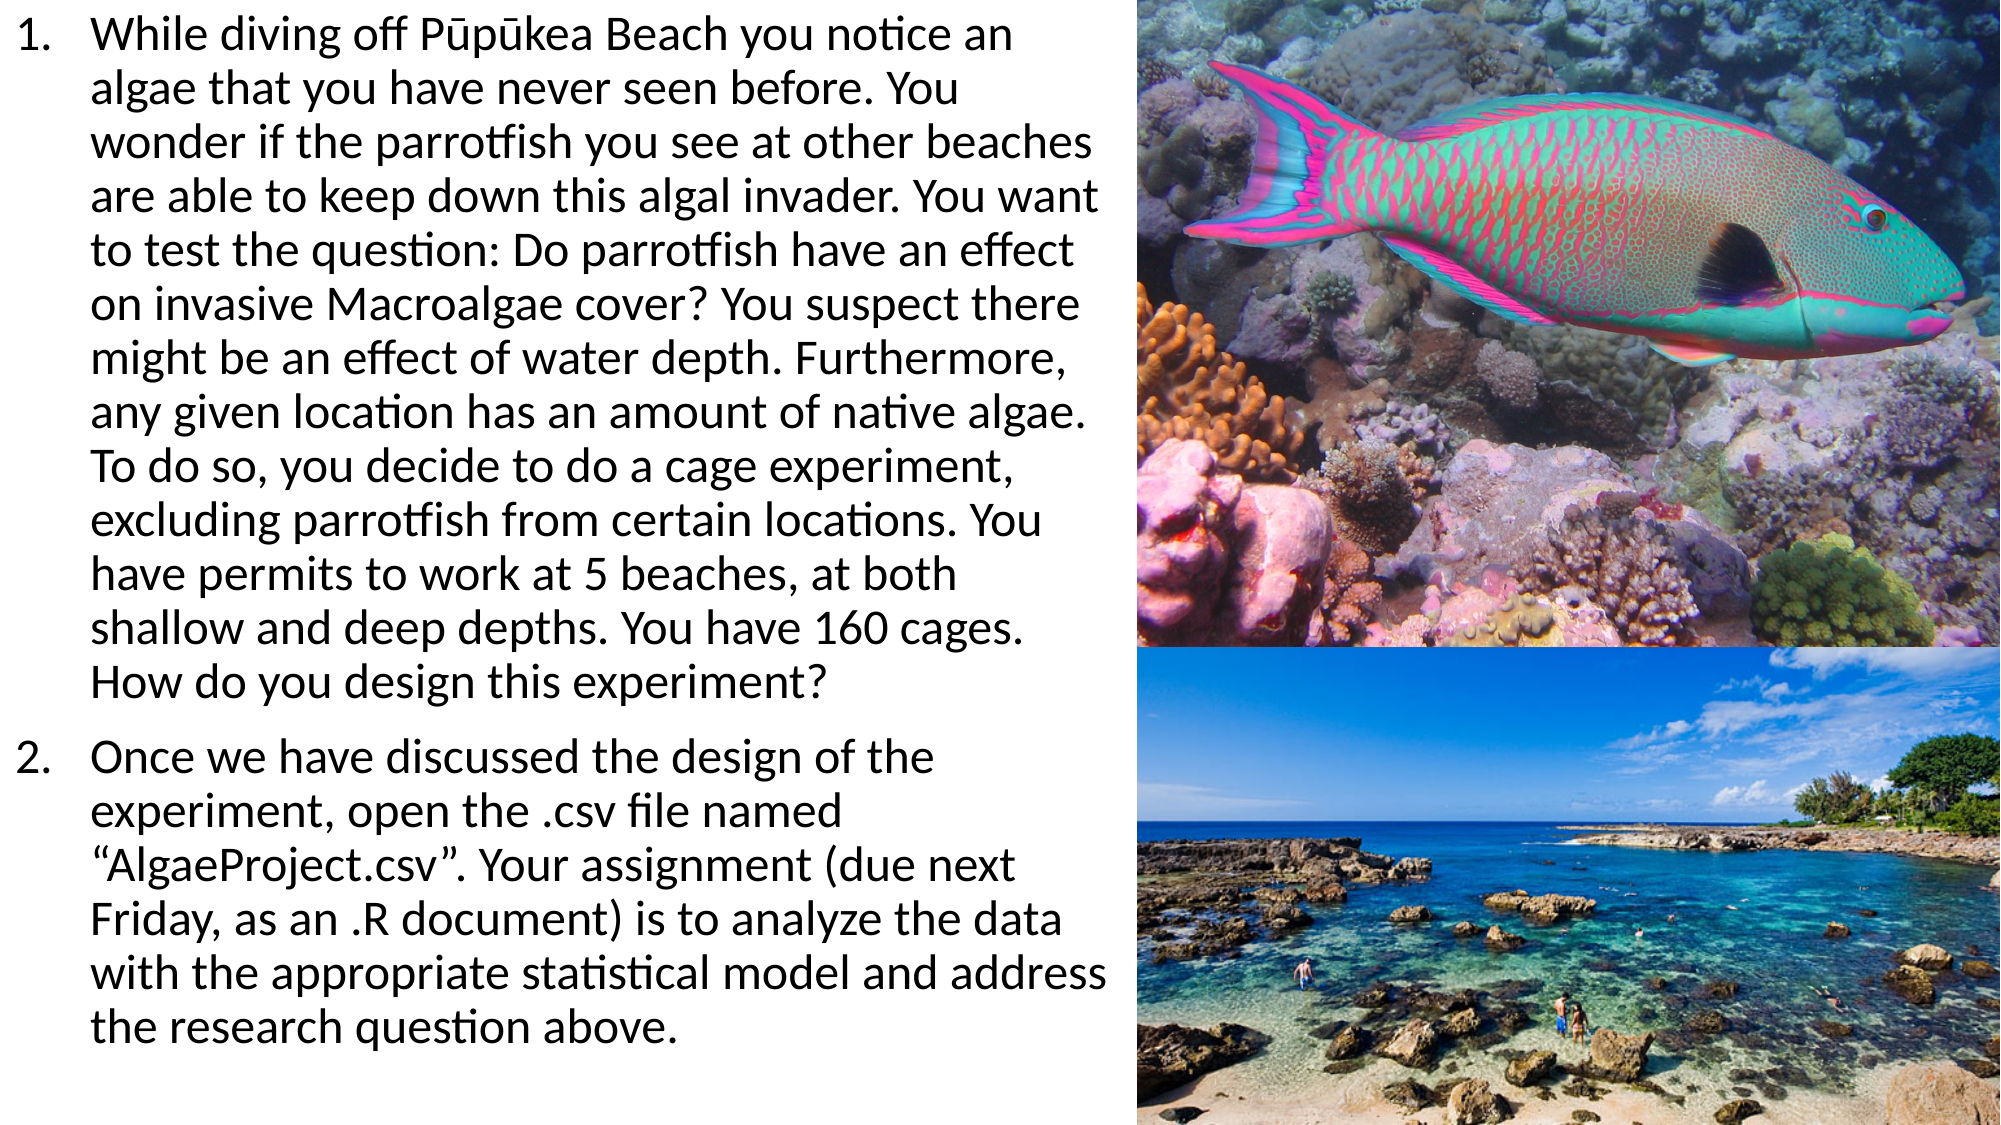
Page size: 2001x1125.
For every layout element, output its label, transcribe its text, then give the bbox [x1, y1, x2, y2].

list While diving off Pūpūkea Beach you notice an algae that you have never seen before. You wonder if the parrotfish you see at other beaches are able to keep down this algal invader. You want to test the question: Do parrotfish have an effect on invasive Macroalgae cover? You suspect there might be an effect of water depth. Furthermore, any given location has an amount of native algae. To do so, you decide to do a cage experiment, excluding parrotfish from certain locations. You have permits to work at 5 beaches, at both shallow and deep depths. You have 160 cages. How do you design this experiment? Once we have discussed the design of the experiment, open the .csv file named “AlgaeProject.csv”. Your assignment (due next Friday, as an .R document) is to analyze the data with the appropriate statistical model and address the research question above. [0, 0, 1137, 1125]
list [1137, 647, 2000, 1125]
picture [1137, 0, 2000, 647]
